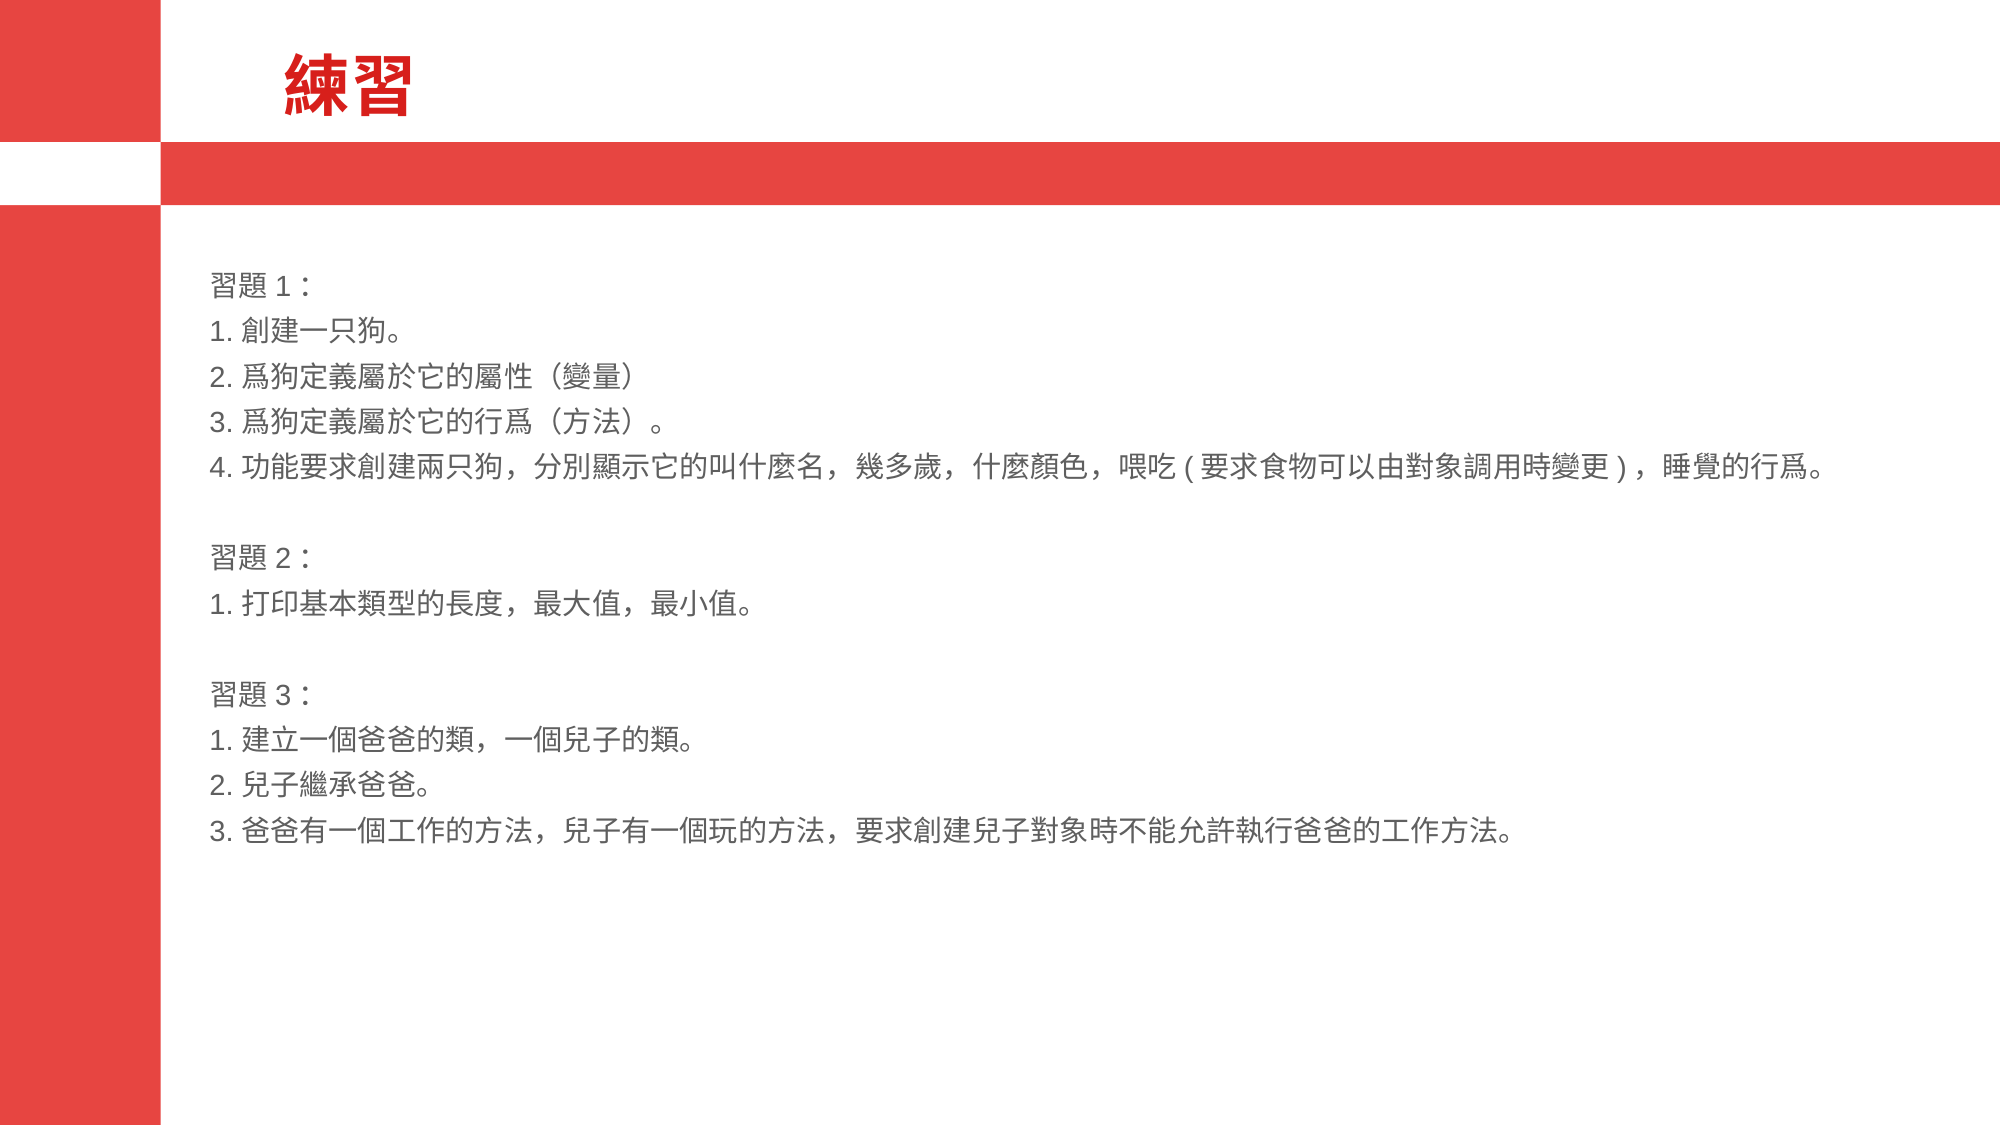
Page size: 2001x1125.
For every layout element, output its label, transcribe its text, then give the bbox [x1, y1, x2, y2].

title 練習 [201, 16, 1929, 133]
text_box 習題1： 1.創建一只狗。 2.爲狗定義屬於它的屬性（變量） 3.爲狗定義屬於它的行爲（方法）。 4.功能要求創建兩只狗，分別顯示它的叫什麼名，幾多歲，什麼顏色，喂吃(要求食物可以由對象調用時變更)，睡覺的行爲。 習題2： 1.打印基本類型的長度，最大值，最小值。 習題3： 1.建立一個爸爸的類，一個兒子的類。 2.兒子繼承爸爸。 3.爸爸有一個工作的方法，兒子有一個玩的方法，要求創建兒子對象時不能允許執行爸爸的工作方法。 [194, 249, 1854, 900]
